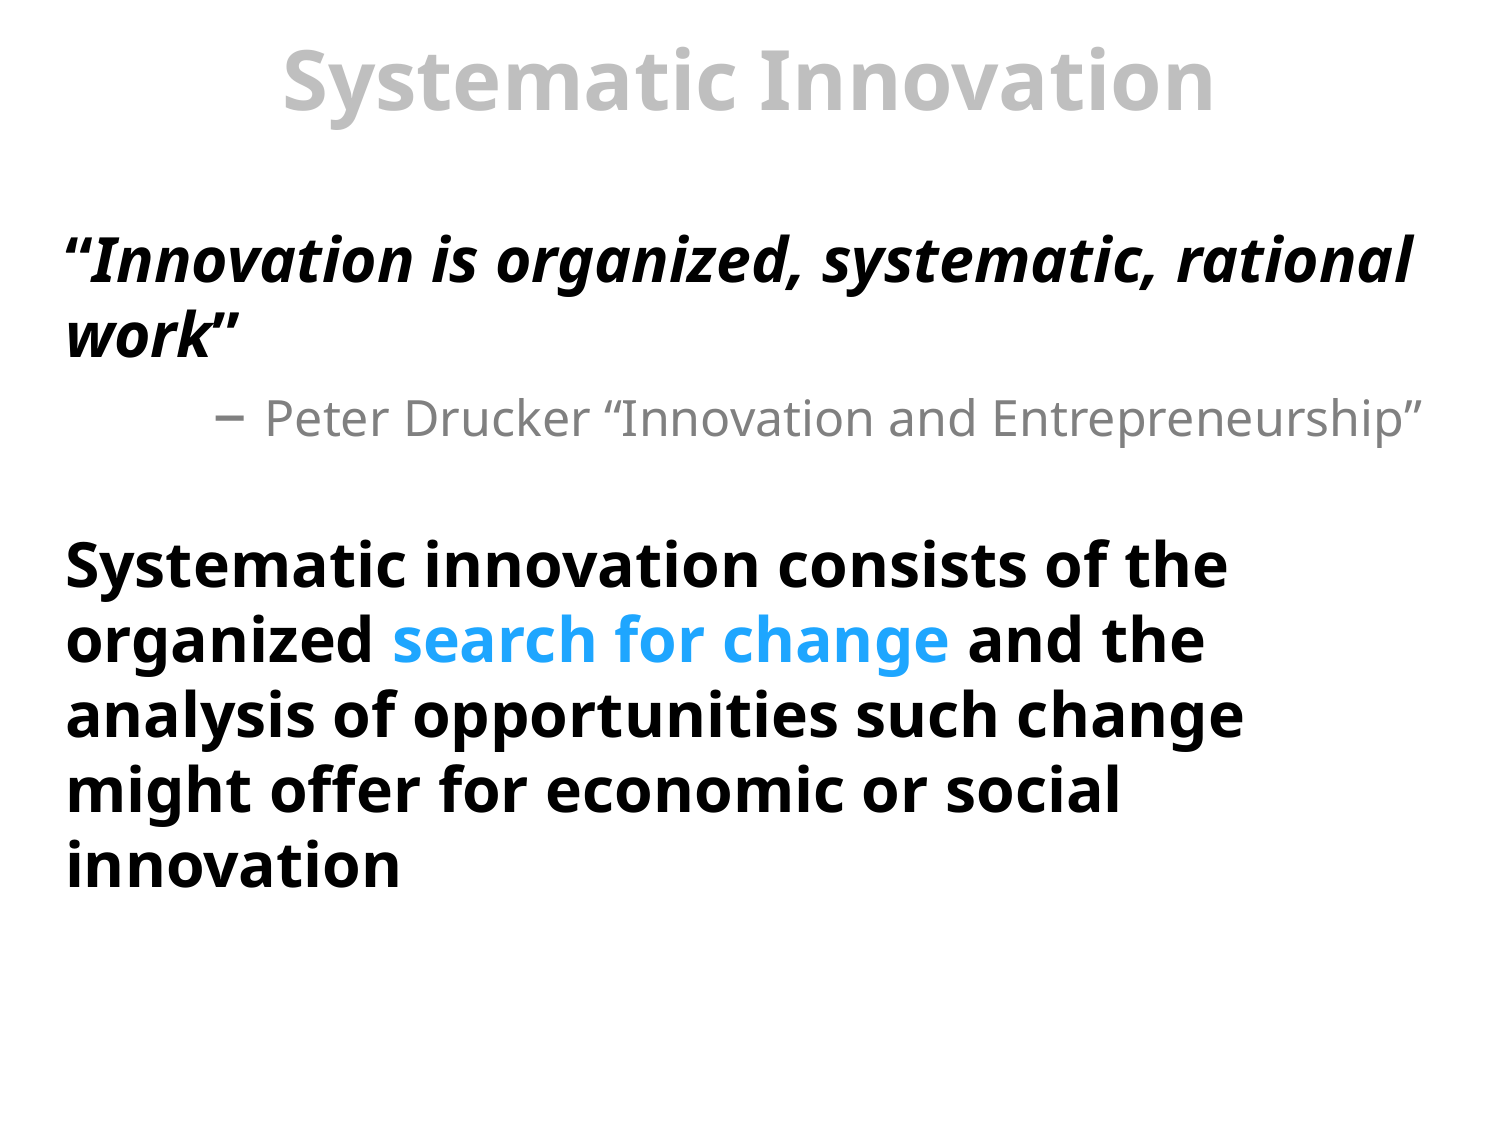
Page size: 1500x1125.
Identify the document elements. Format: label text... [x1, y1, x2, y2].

list “Innovation is organized, systematic, rational work” – Peter Drucker “Innovation and Entrepreneurship” Systematic innovation consists of the organized search for change and the analysis of opportunities such change might offer for economic or social innovation [50, 212, 1438, 1050]
title Systematic Innovation [75, 15, 1425, 138]
